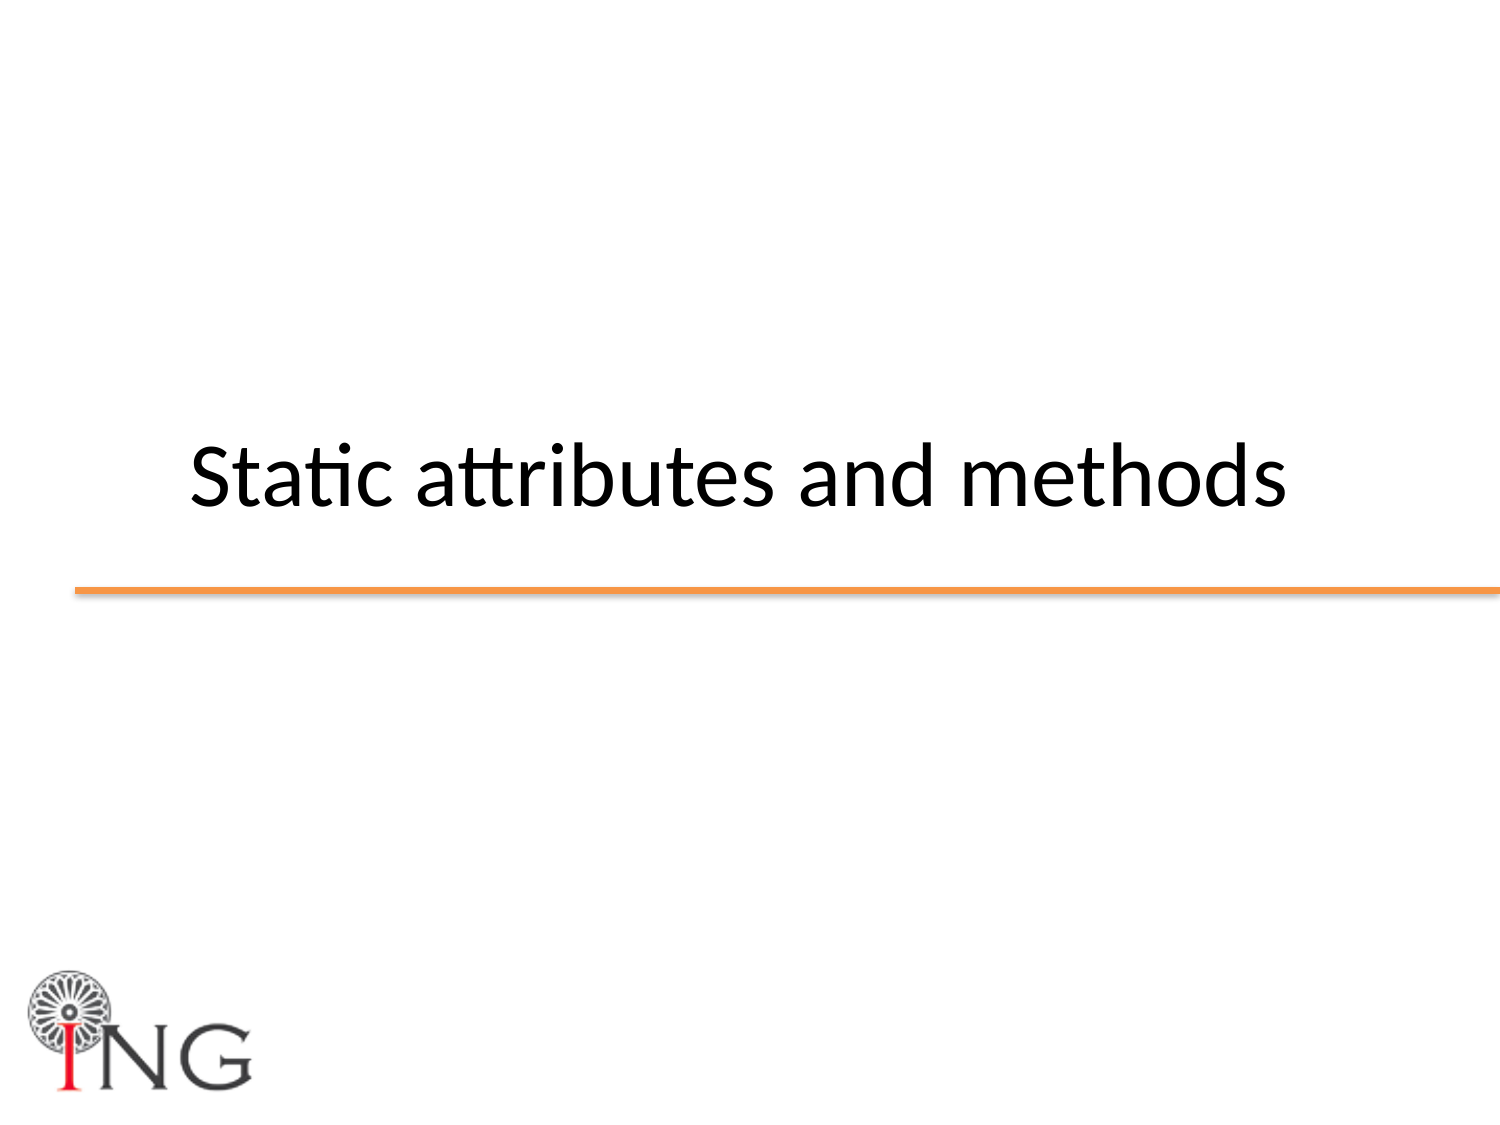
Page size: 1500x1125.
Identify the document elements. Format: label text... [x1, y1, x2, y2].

picture [3, 948, 281, 1124]
title Static attributes and methods [112, 349, 1388, 591]
